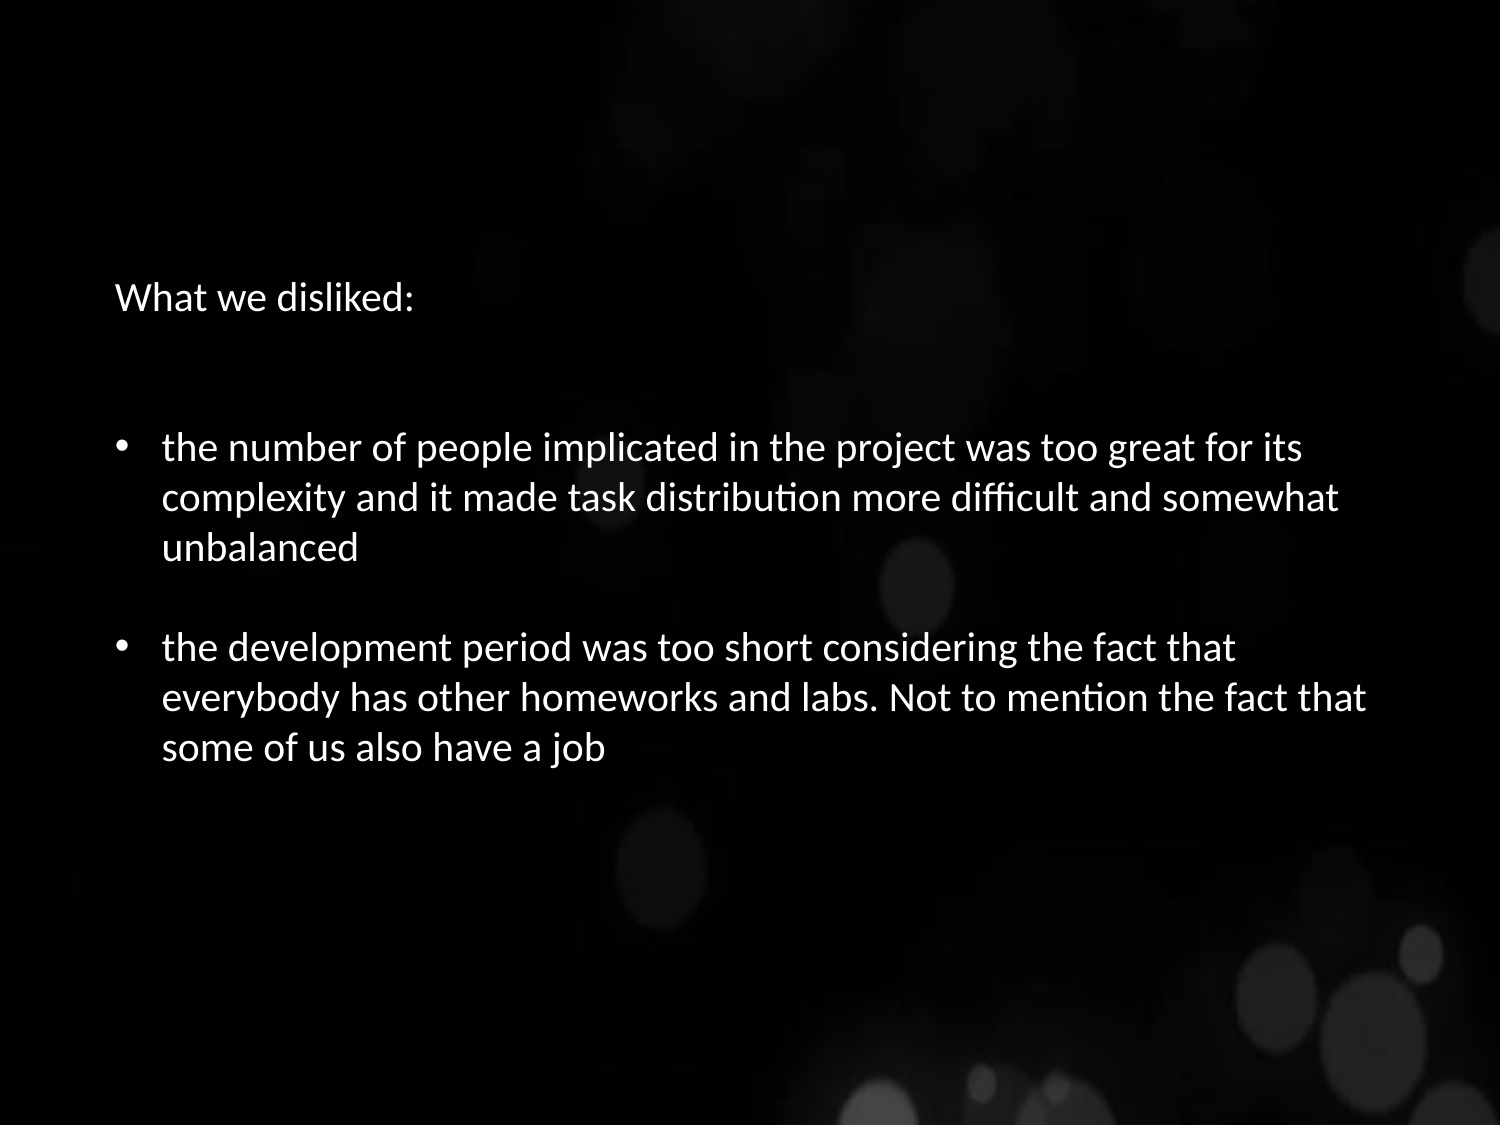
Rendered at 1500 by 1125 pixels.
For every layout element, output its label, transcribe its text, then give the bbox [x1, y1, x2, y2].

picture [0, 0, 1500, 1125]
text_box What we disliked: the number of people implicated in the project was too great for its complexity and it made task distribution more difficult and somewhat unbalanced the development period was too short considering the fact that everybody has other homeworks and labs. Not to mention the fact that some of us also have a job [99, 262, 1400, 823]
